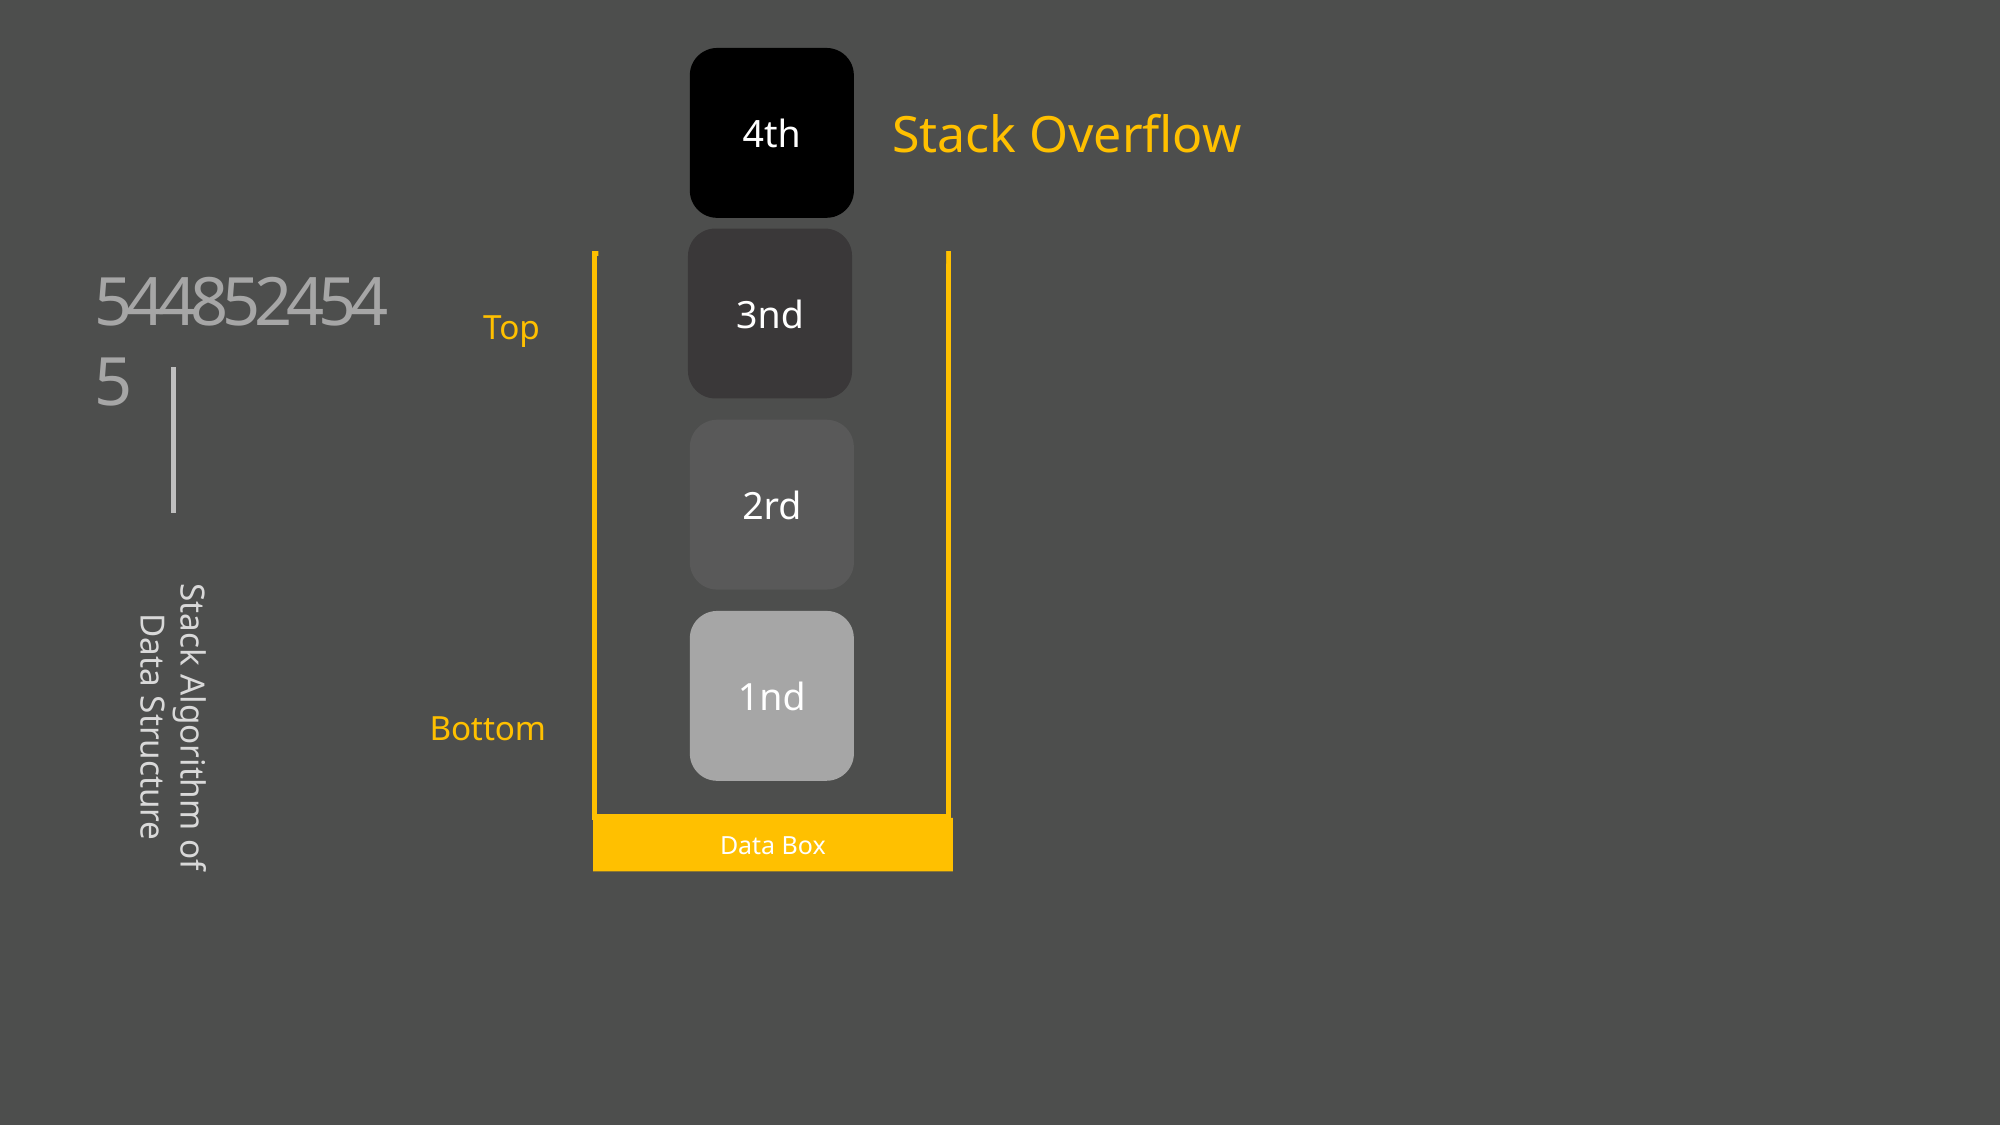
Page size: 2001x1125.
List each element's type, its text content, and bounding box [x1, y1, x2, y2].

text_box 4th [688, 46, 855, 219]
text_box 3nd [694, 227, 846, 237]
text_box 5448524545 [80, 251, 431, 426]
text_box Top [431, 298, 555, 354]
text_box Stack Algorithm of Data Structure [126, 549, 222, 905]
text_box Stack Overflow [855, 95, 1257, 170]
text_box Bottom [346, 699, 561, 754]
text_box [593, 237, 953, 872]
